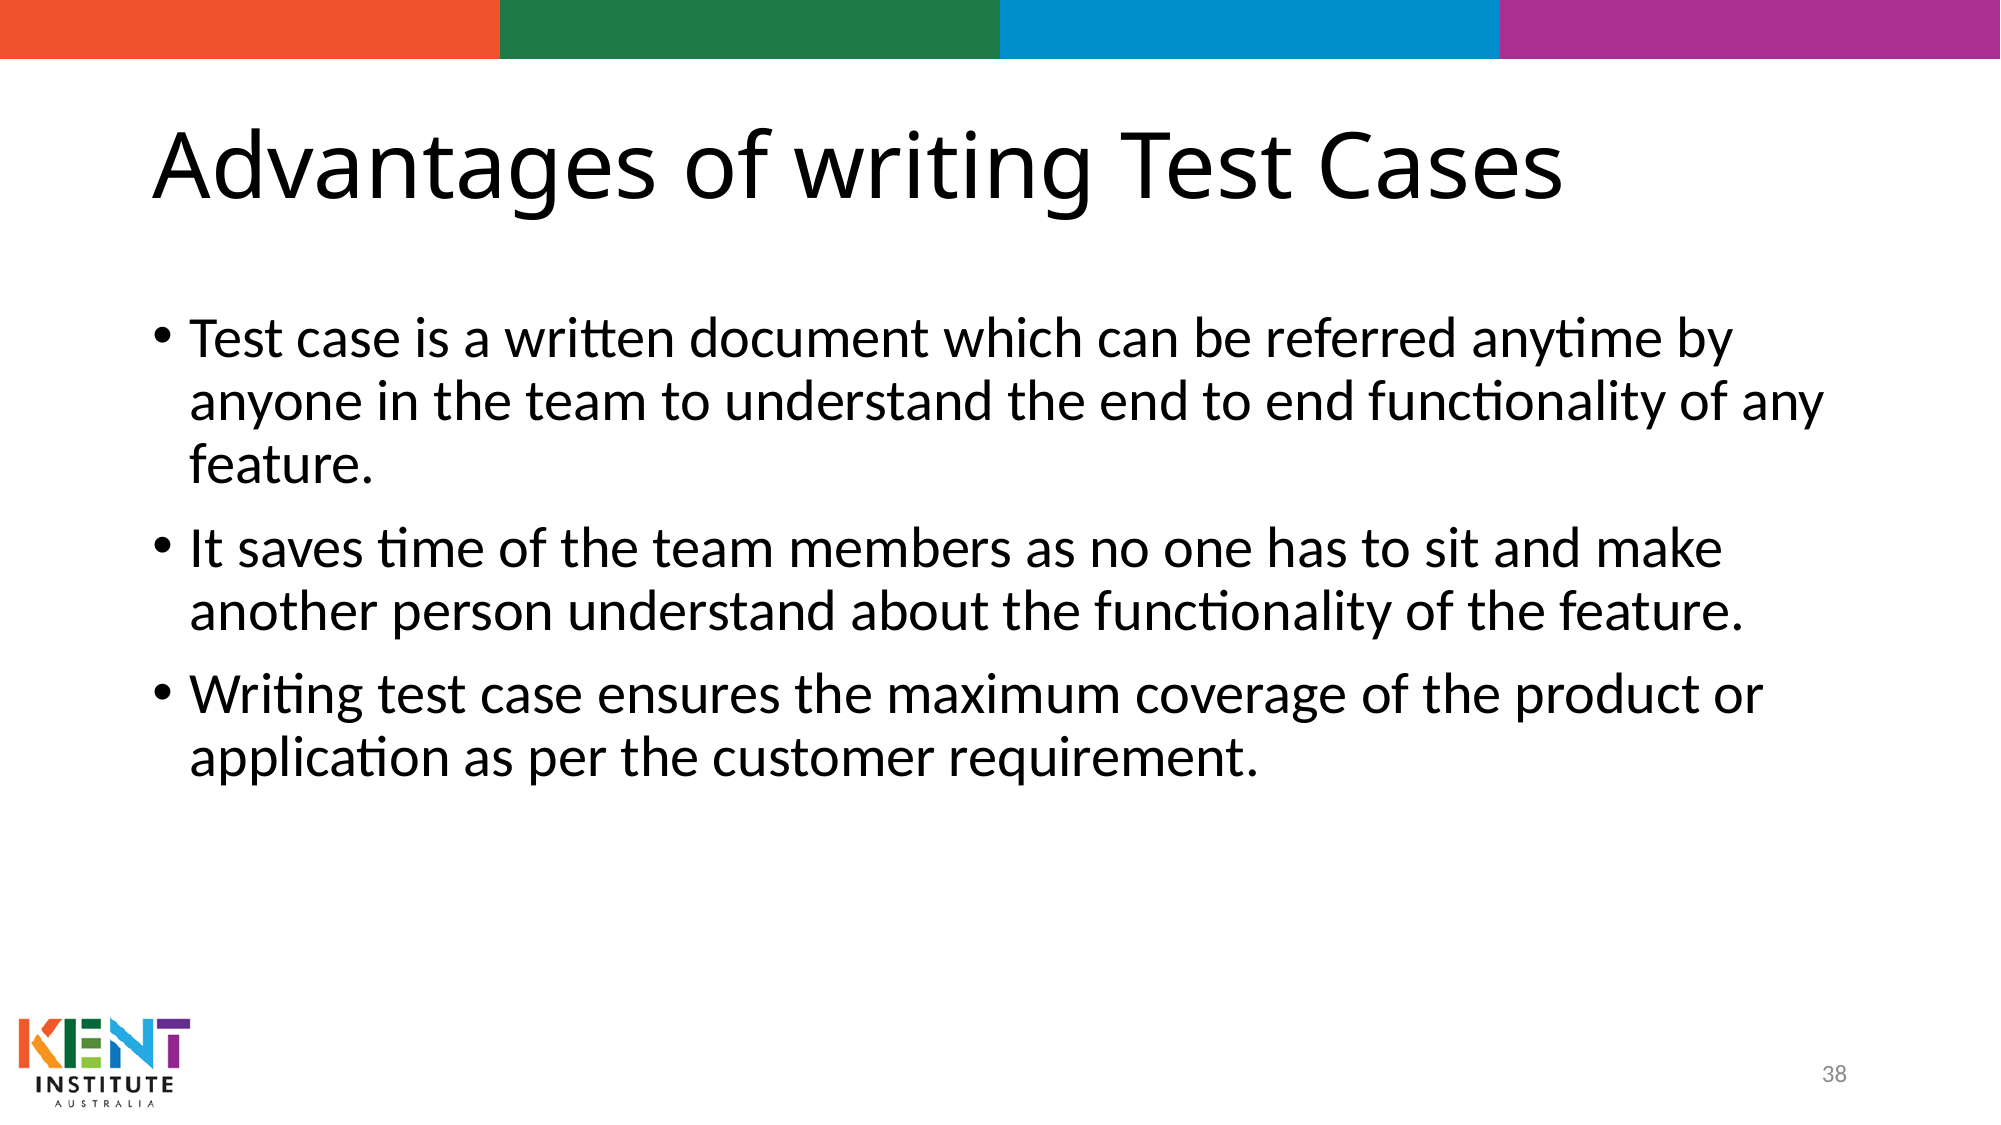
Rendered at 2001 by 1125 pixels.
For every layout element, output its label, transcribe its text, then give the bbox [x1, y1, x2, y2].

title Advantages of writing Test Cases [137, 59, 1863, 278]
slide_number 38 [1412, 1042, 1863, 1103]
list Test case is a written document which can be referred anytime by anyone in the team to understand the end to end functionality of any feature. It saves time of the team members as no one has to sit and make another person understand about the functionality of the feature. Writing test case ensures the maximum coverage of the product or application as per the customer requirement. [137, 299, 1863, 1014]
picture [0, 1000, 208, 1125]
